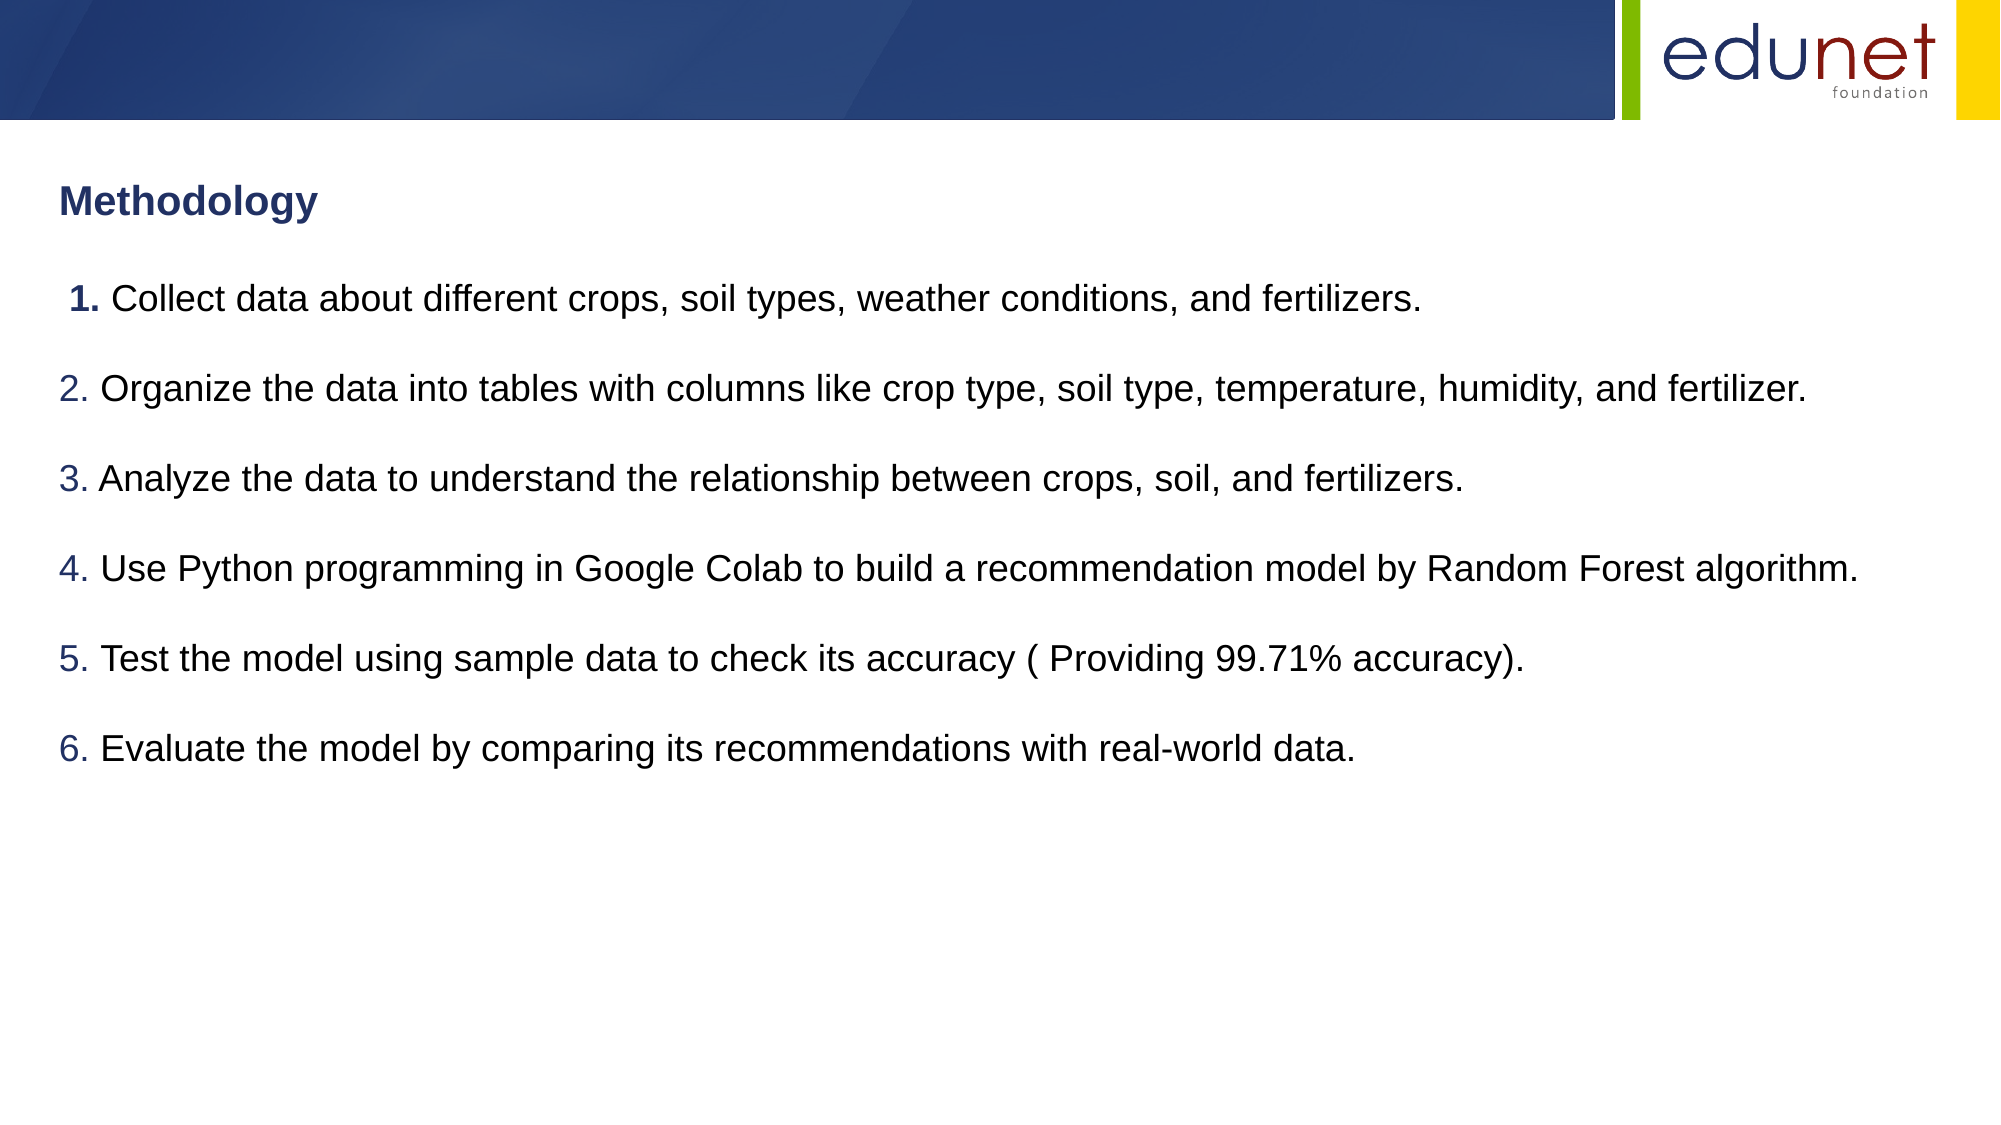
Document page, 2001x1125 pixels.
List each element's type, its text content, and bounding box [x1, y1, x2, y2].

text_box Methodology 1. Collect data about different crops, soil types, weather conditions, and fertilizers. 2. Organize the data into tables with columns like crop type, soil type, temperature, humidity, and fertilizer. 3. Analyze the data to understand the relationship between crops, soil, and fertilizers. 4. Use Python programming in Google Colab to build a recommendation model by Random Forest algorithm. 5. Test the model using sample data to check its accuracy ( Providing 99.71% accuracy). 6. Evaluate the model by comparing its recommendations with real-world data. [43, 166, 1899, 777]
picture [1652, 12, 1948, 108]
